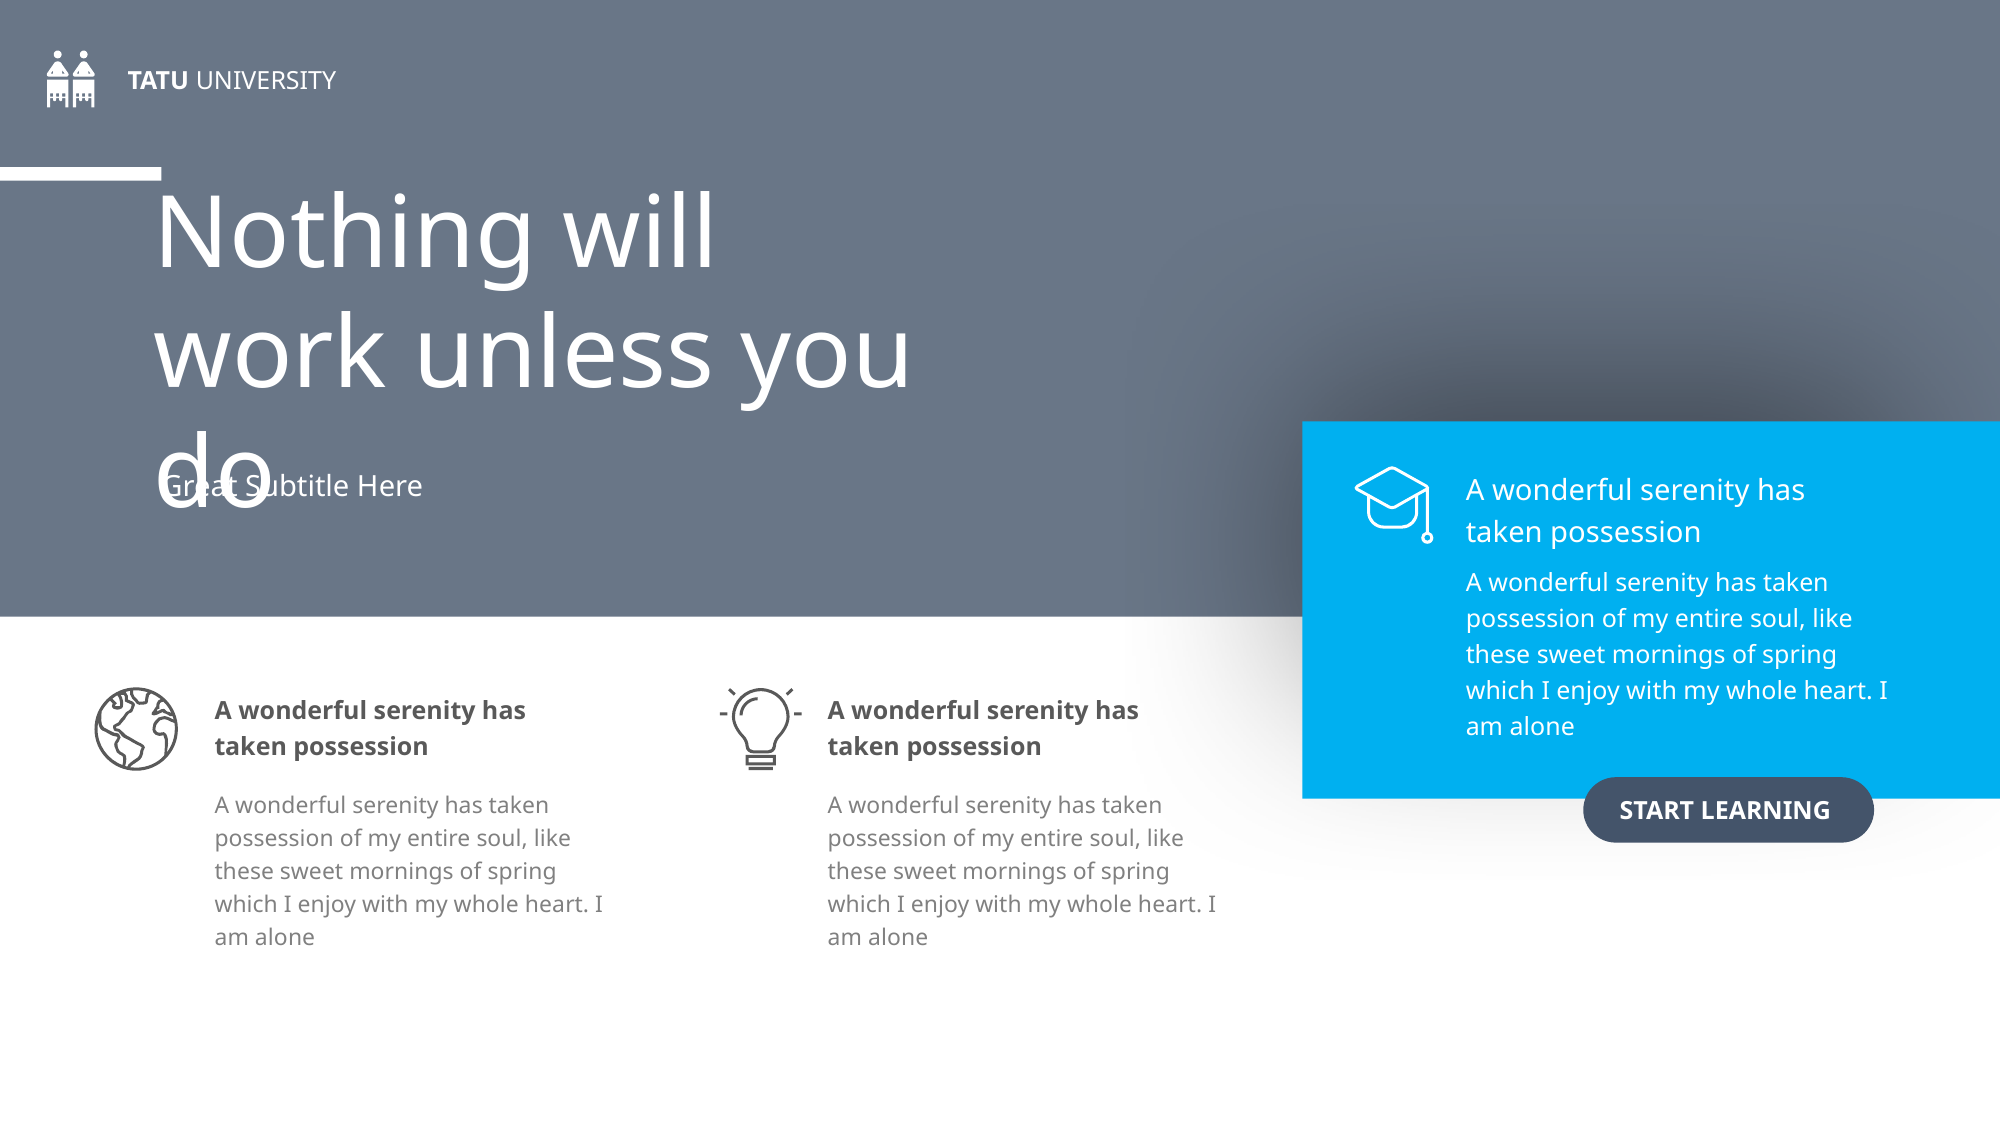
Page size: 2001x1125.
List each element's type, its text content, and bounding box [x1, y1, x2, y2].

text_box [785, 688, 794, 696]
picture [0, 0, 2000, 617]
text_box [731, 688, 790, 771]
text_box A wonderful serenity has taken possession of my entire soul, like these sweet mornings of spring which I enjoy with my whole heart. I am alone [199, 777, 636, 958]
text_box START LEARNING [1604, 787, 1853, 832]
text_box A wonderful serenity has taken possession of my entire soul, like these sweet mornings of spring which I enjoy with my whole heart. I am alone [812, 777, 1249, 958]
text_box [1582, 776, 1876, 844]
picture [1356, 467, 1433, 543]
text_box [1301, 617, 2000, 800]
text_box A wonderful serenity has taken possession [199, 680, 578, 768]
text_box A wonderful serenity has taken possession [812, 680, 1191, 768]
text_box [1450, 456, 1916, 715]
text_box [728, 688, 736, 696]
text_box [94, 687, 178, 771]
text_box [46, 50, 441, 108]
